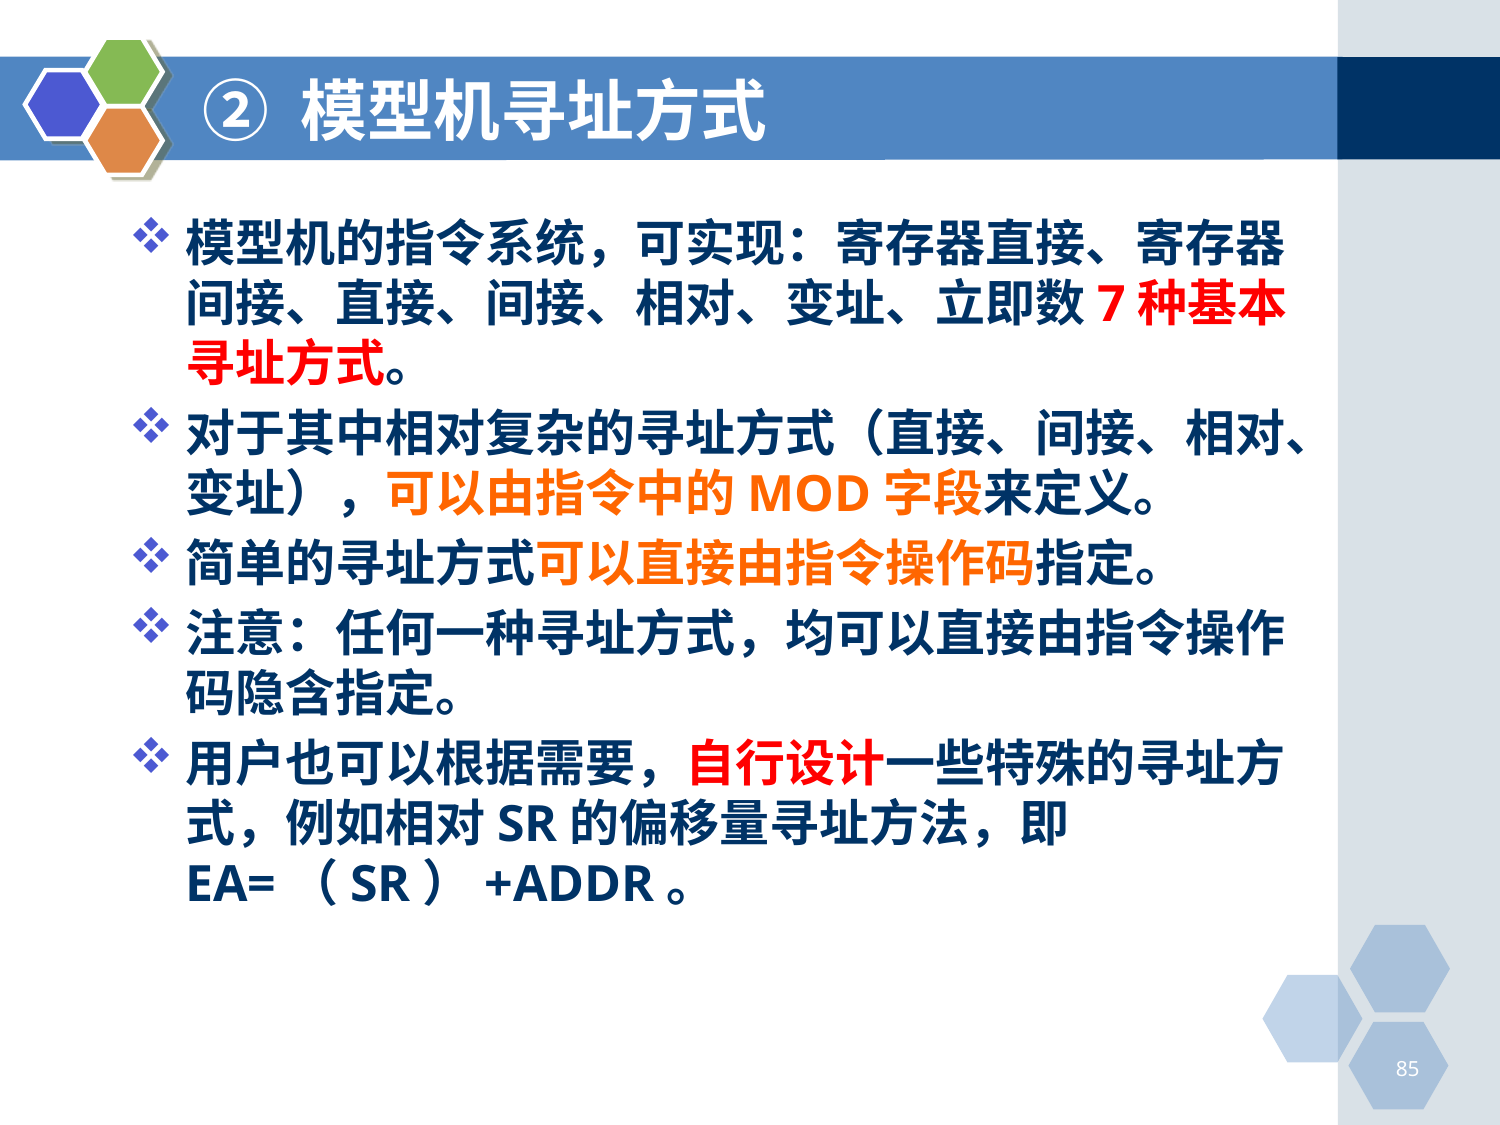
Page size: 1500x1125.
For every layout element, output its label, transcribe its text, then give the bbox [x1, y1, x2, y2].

slide_number 85 [1359, 1047, 1435, 1086]
title ② 模型机寻址方式 [187, 62, 1288, 155]
list 模型机的指令系统，可实现：寄存器直接、寄存器间接、直接、间接、相对、变址、立即数7种基本寻址方式。 对于其中相对复杂的寻址方式（直接、间接、相对、变址），可以由指令中的MOD字段来定义。 简单的寻址方式可以直接由指令操作码指定。 注意：任何一种寻址方式，均可以直接由指令操作码隐含指定。 用户也可以根据需要，自行设计一些特殊的寻址方式，例如相对SR的偏移量寻址方法，即EA=（SR）+ADDR。 [114, 204, 1343, 925]
